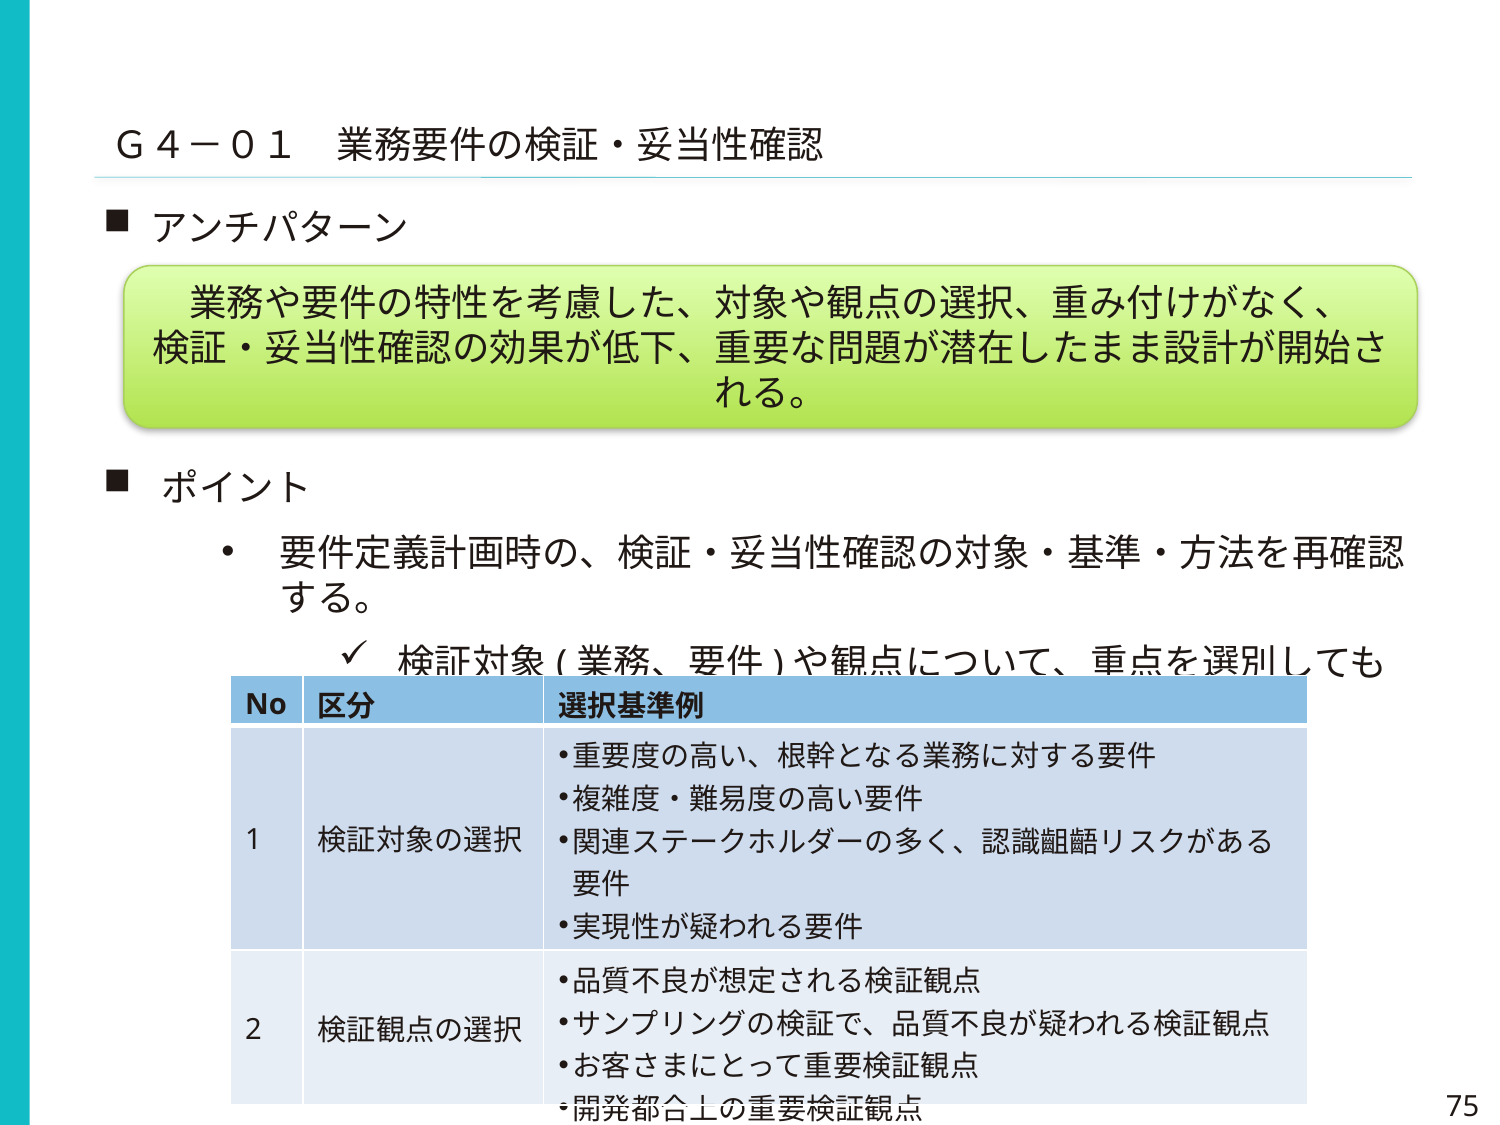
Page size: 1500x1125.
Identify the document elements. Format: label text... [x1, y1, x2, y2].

text_box アンチパターン [88, 196, 1436, 256]
picture [0, 0, 49, 1125]
text_box 業務や要件の特性を考慮した、対象や観点の選択、重み付けがなく、 検証・妥当性確認の効果が低下、重要な問題が潜在したまま設計が開始される。 [123, 264, 1419, 429]
table_cell 1 [231, 728, 302, 949]
table_header 選択基準例 [544, 676, 1307, 723]
table_header No [231, 676, 302, 723]
list Ｇ４－０１ 業務要件の検証・妥当性確認 [97, 113, 1054, 173]
slide_number 75 [1285, 1079, 1495, 1125]
text_box ポイント 要件定義計画時の、検証・妥当性確認の対象・基準・方法を再確認する。 検証対象(業務、要件)や観点について、重点を選別してもよい。 [88, 456, 1436, 736]
table_cell 品質不良が想定される検証観点 サンプリングの検証で、品質不良が疑われる検証観点 お客さまにとって重要検証観点 開発都合上の重要検証観点 [544, 951, 1307, 1104]
table_cell 2 [231, 951, 302, 1104]
table_cell 検証対象の選択 [304, 728, 543, 949]
table_cell 重要度の高い、根幹となる業務に対する要件 複雑度・難易度の高い要件 関連ステークホルダーの多く、認識齟齬リスクがある要件 実現性が疑われる要件 紆余曲折を経て、決定された要件 [544, 728, 1307, 949]
table_header 区分 [304, 676, 543, 723]
table_cell 検証観点の選択 [304, 951, 543, 1104]
